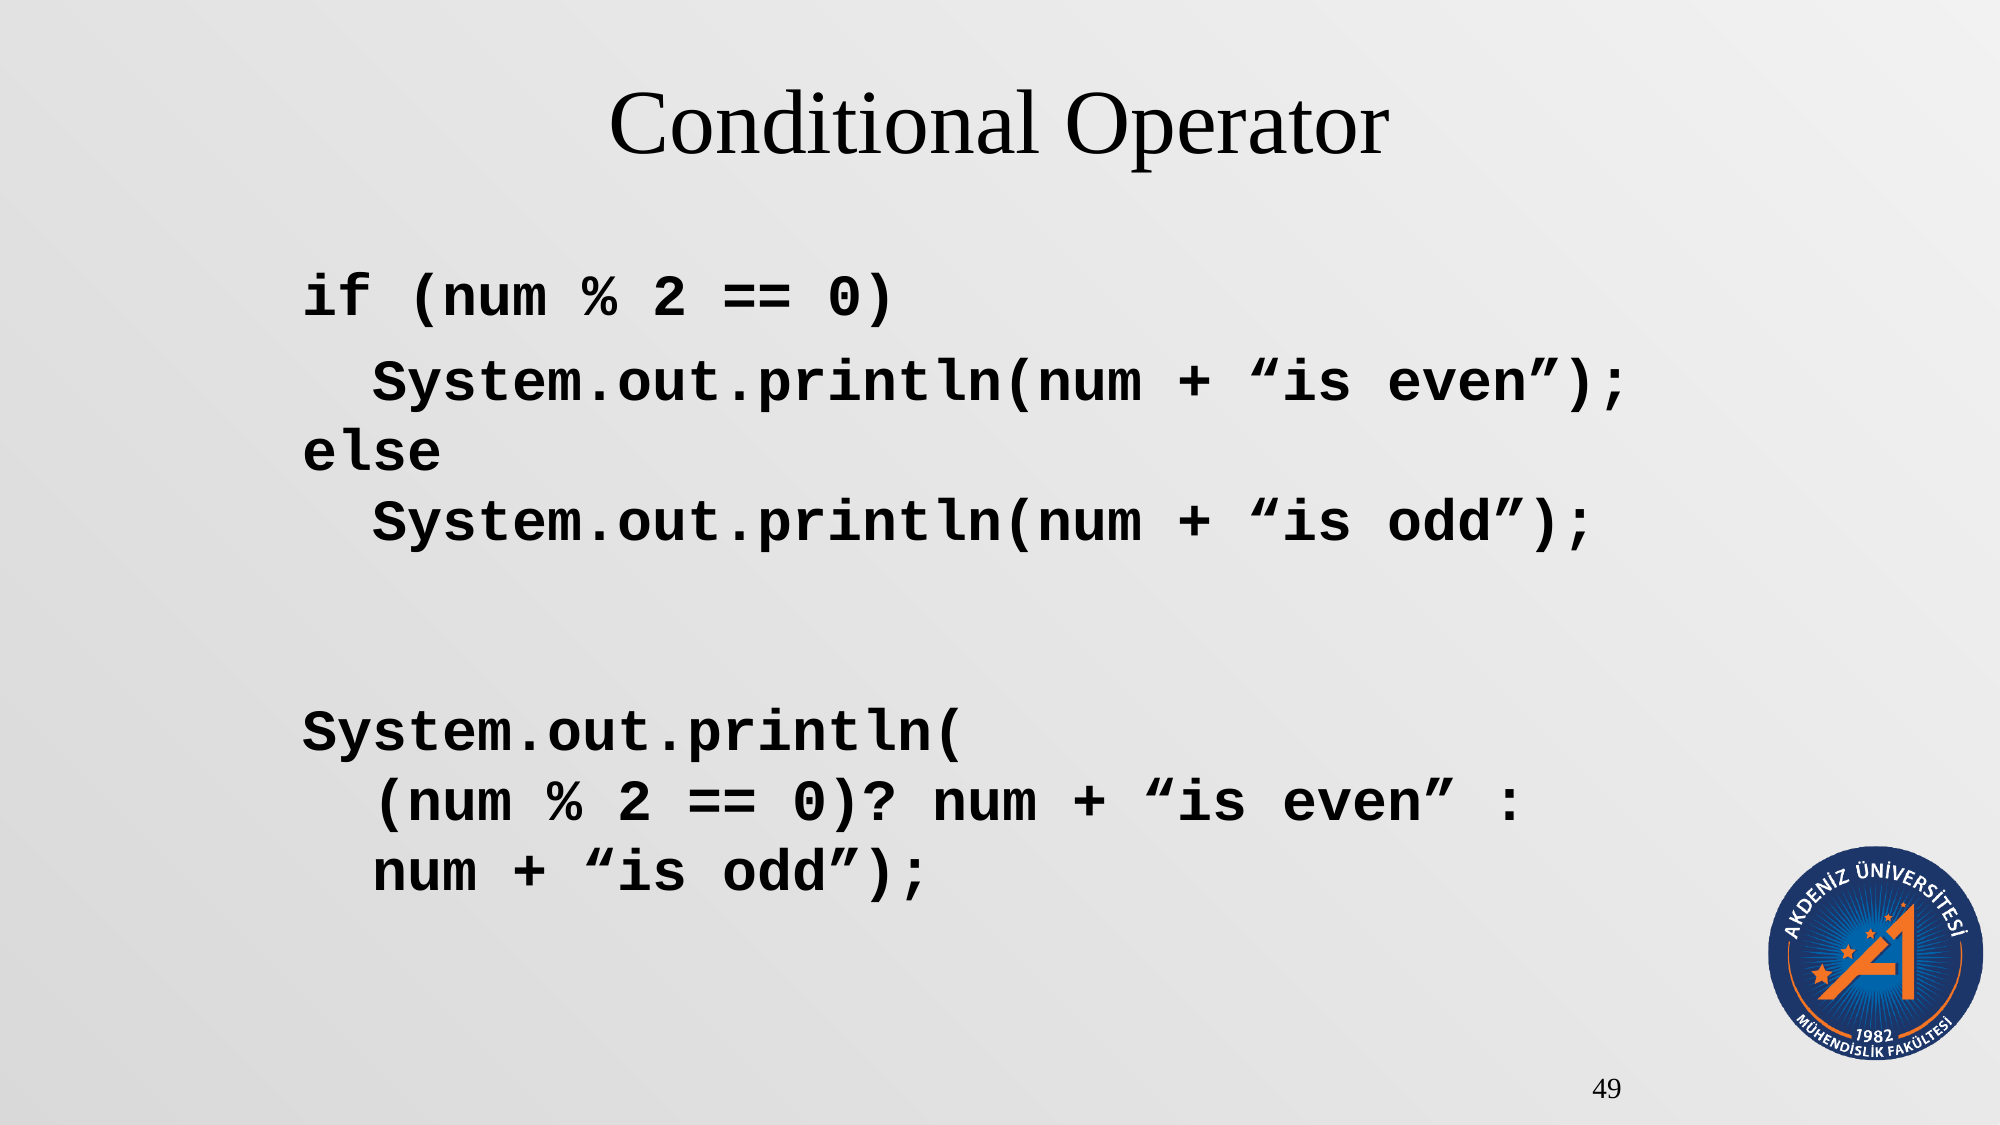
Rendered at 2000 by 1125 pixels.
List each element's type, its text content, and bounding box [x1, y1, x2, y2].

text_box Conditional Operator [362, 0, 1638, 235]
text_box if (num % 2 == 0) System.out.println(num + “is even”); else System.out.println(num + “is odd”); System.out.println( (num % 2 == 0)? num + “is even” : num + “is odd”); [287, 249, 1750, 988]
picture [1767, 843, 1985, 1061]
text_box 49 [1324, 1049, 1638, 1125]
